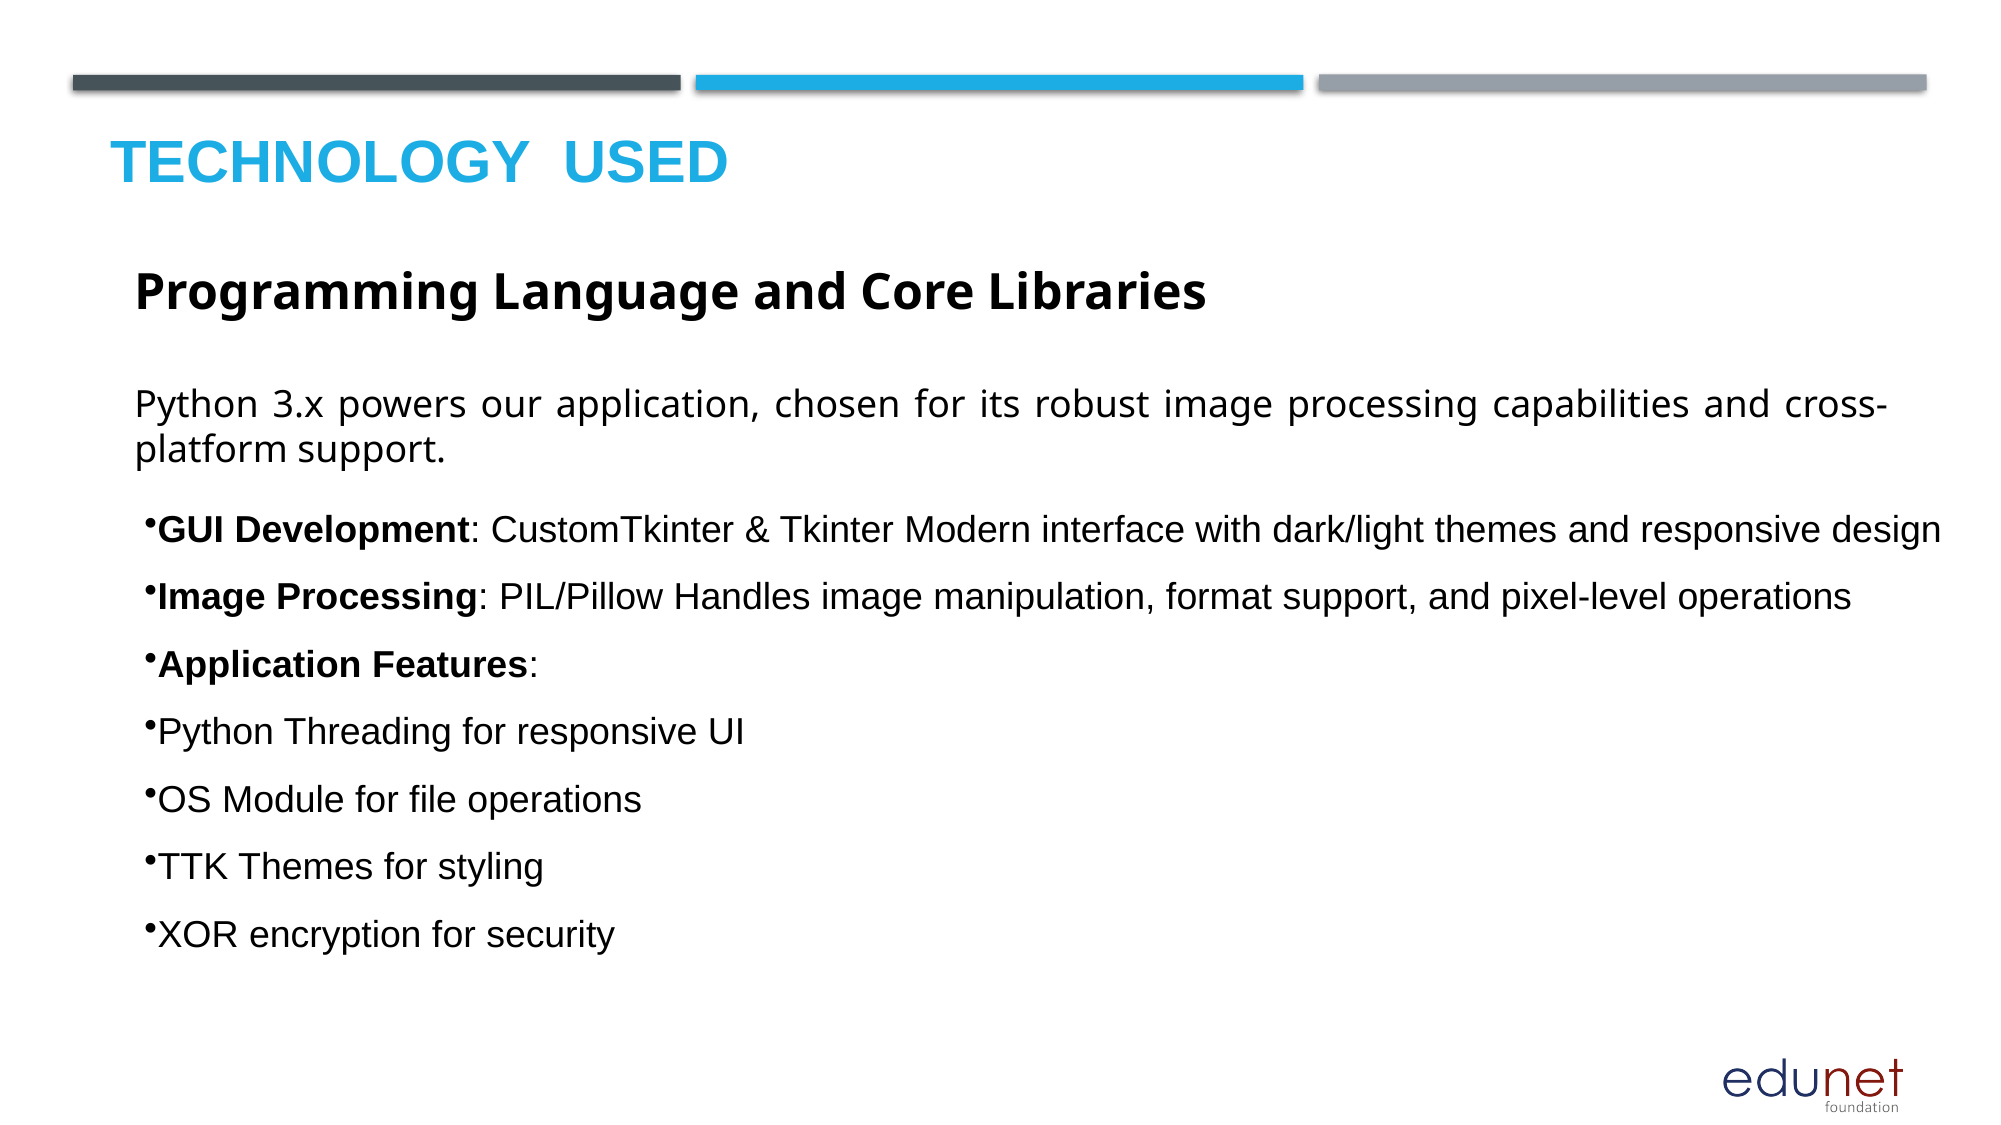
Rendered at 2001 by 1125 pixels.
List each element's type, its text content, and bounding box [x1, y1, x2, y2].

picture [1719, 1056, 1905, 1116]
text_box Programming Language and Core Libraries Python 3.x powers our application, chosen for its robust image processing capabilities and cross-platform support. [119, 252, 1905, 567]
text_box GUI Development: CustomTkinter & Tkinter Modern interface with dark/light themes and responsive design Image Processing: PIL/Pillow Handles image manipulation, format support, and pixel-level operations Application Features: Python Threading for responsive UI OS Module for file operations TTK Themes for styling XOR encryption for security [129, 474, 1969, 1008]
title Technology used [95, 115, 1905, 203]
